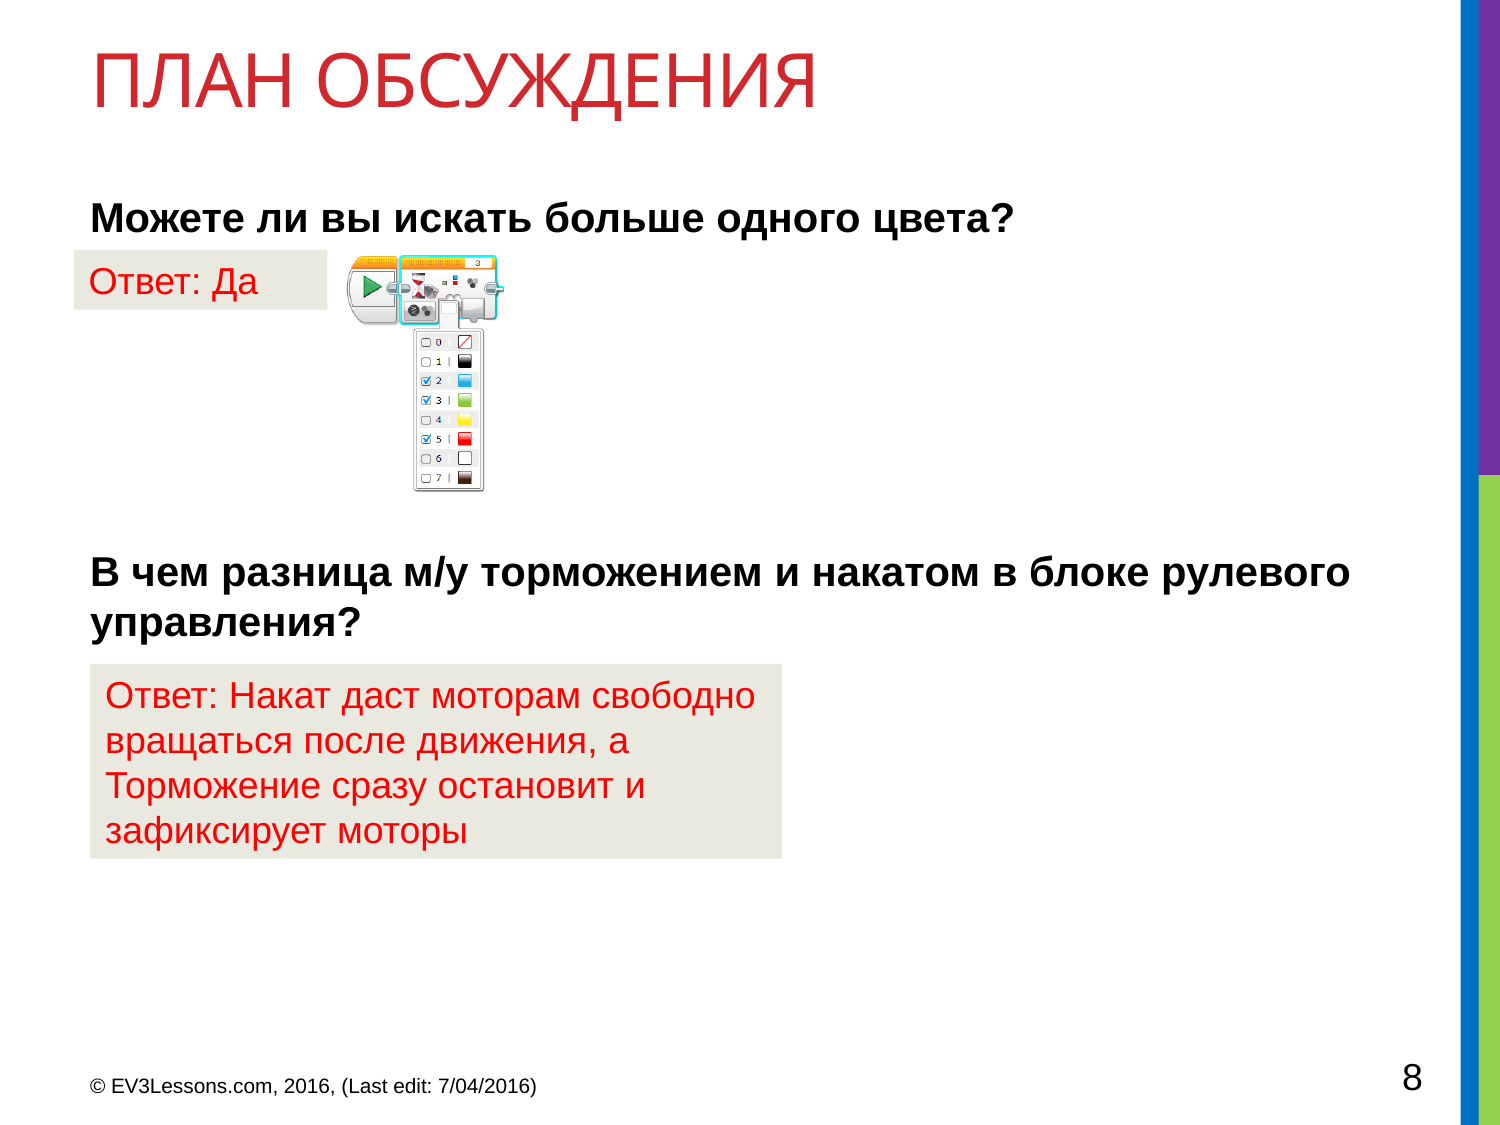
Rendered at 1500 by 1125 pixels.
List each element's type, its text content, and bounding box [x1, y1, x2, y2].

text_box Ответ: Накат даст моторам свободно вращаться после движения, а Торможение сразу остановит и зафиксирует моторы [90, 663, 782, 859]
title План обсуждения [75, 25, 1428, 183]
footer © EV3Lessons.com, 2016, (Last edit: 7/04/2016) [75, 1065, 638, 1112]
picture [340, 249, 505, 508]
text_box Ответ: Да [73, 249, 328, 310]
slide_number 8 [1387, 1045, 1491, 1106]
list Можете ли вы искать больше одного цвета? В чем разница м/у торможением и накатом в блоке рулевого управления? [75, 183, 1428, 1005]
